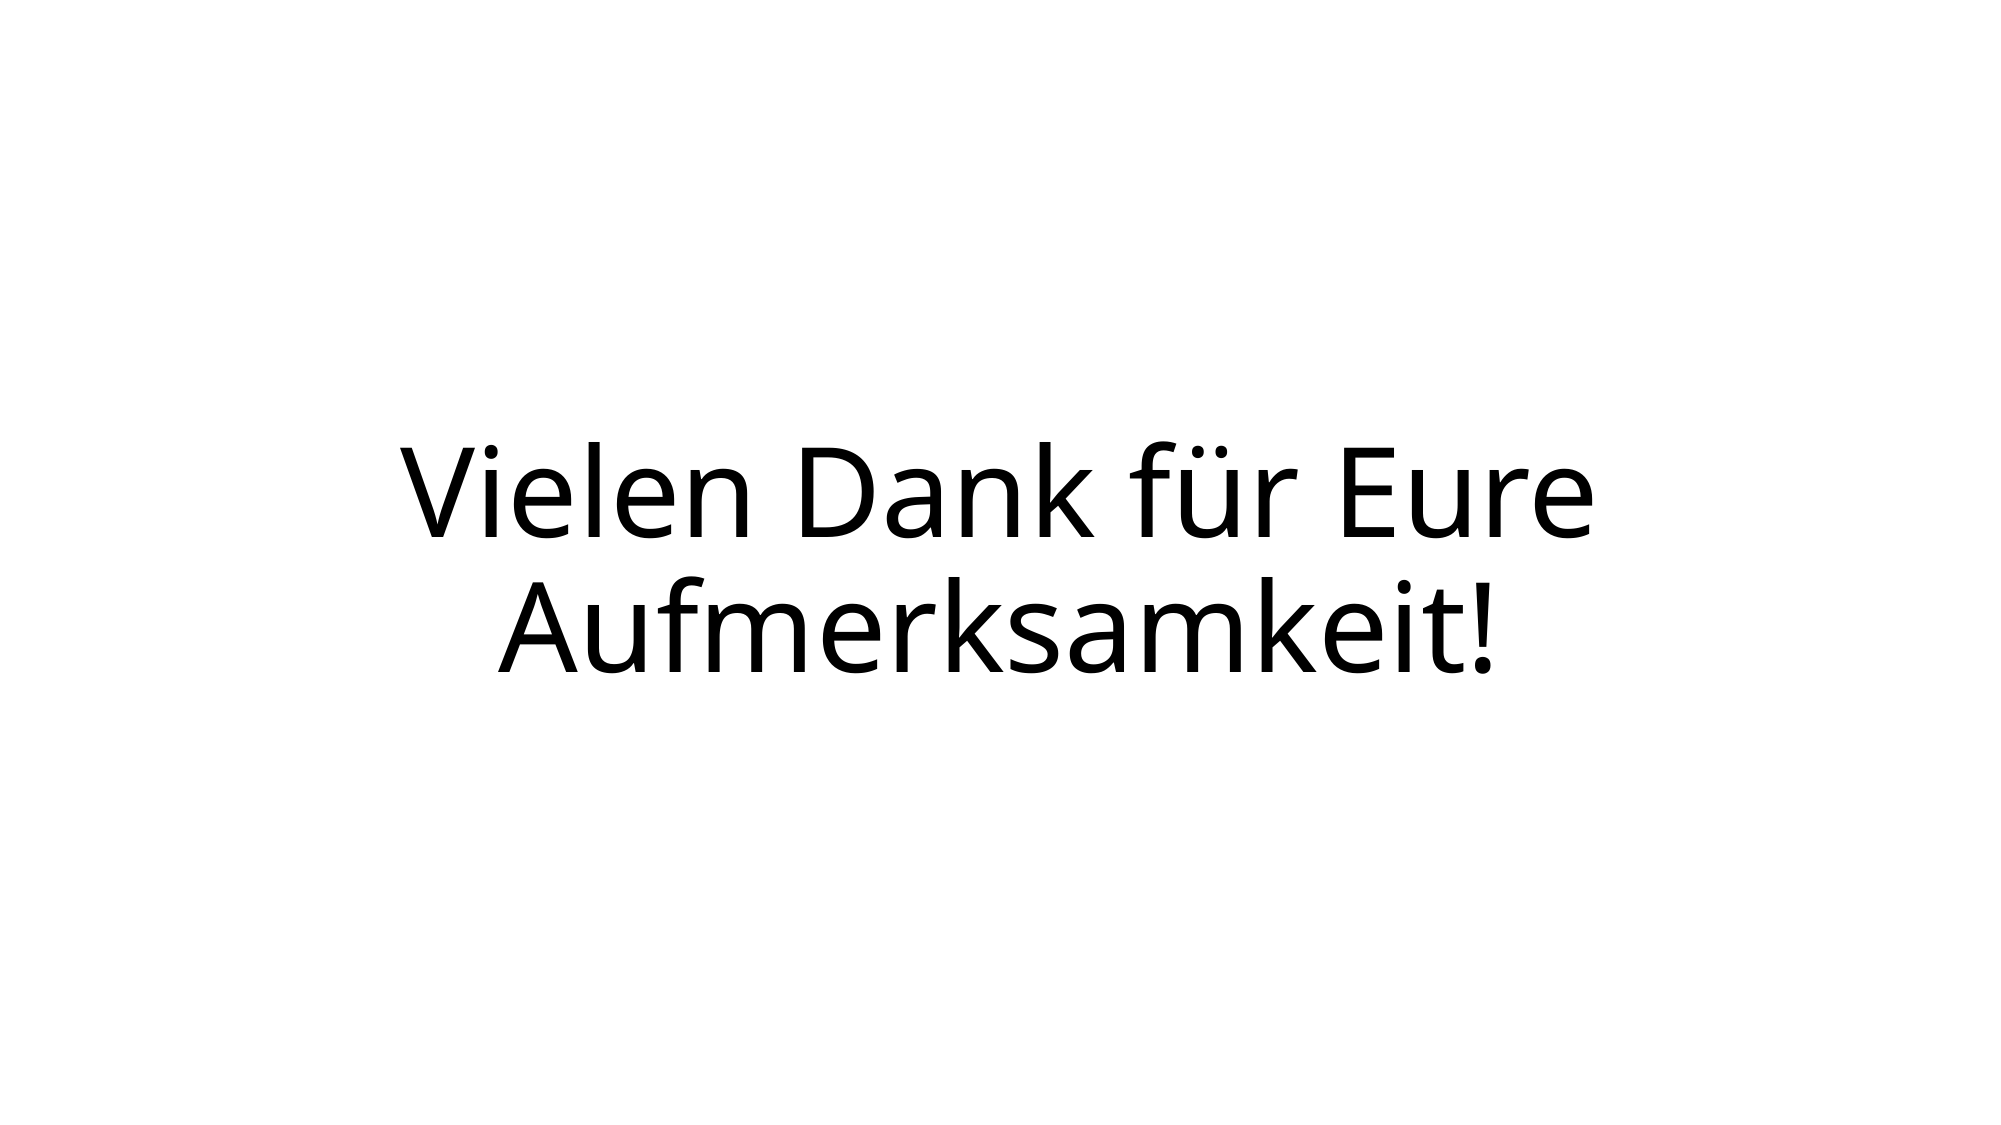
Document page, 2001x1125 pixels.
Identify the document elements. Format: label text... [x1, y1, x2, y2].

title Vielen Dank für Eure Aufmerksamkeit! [249, 417, 1750, 708]
